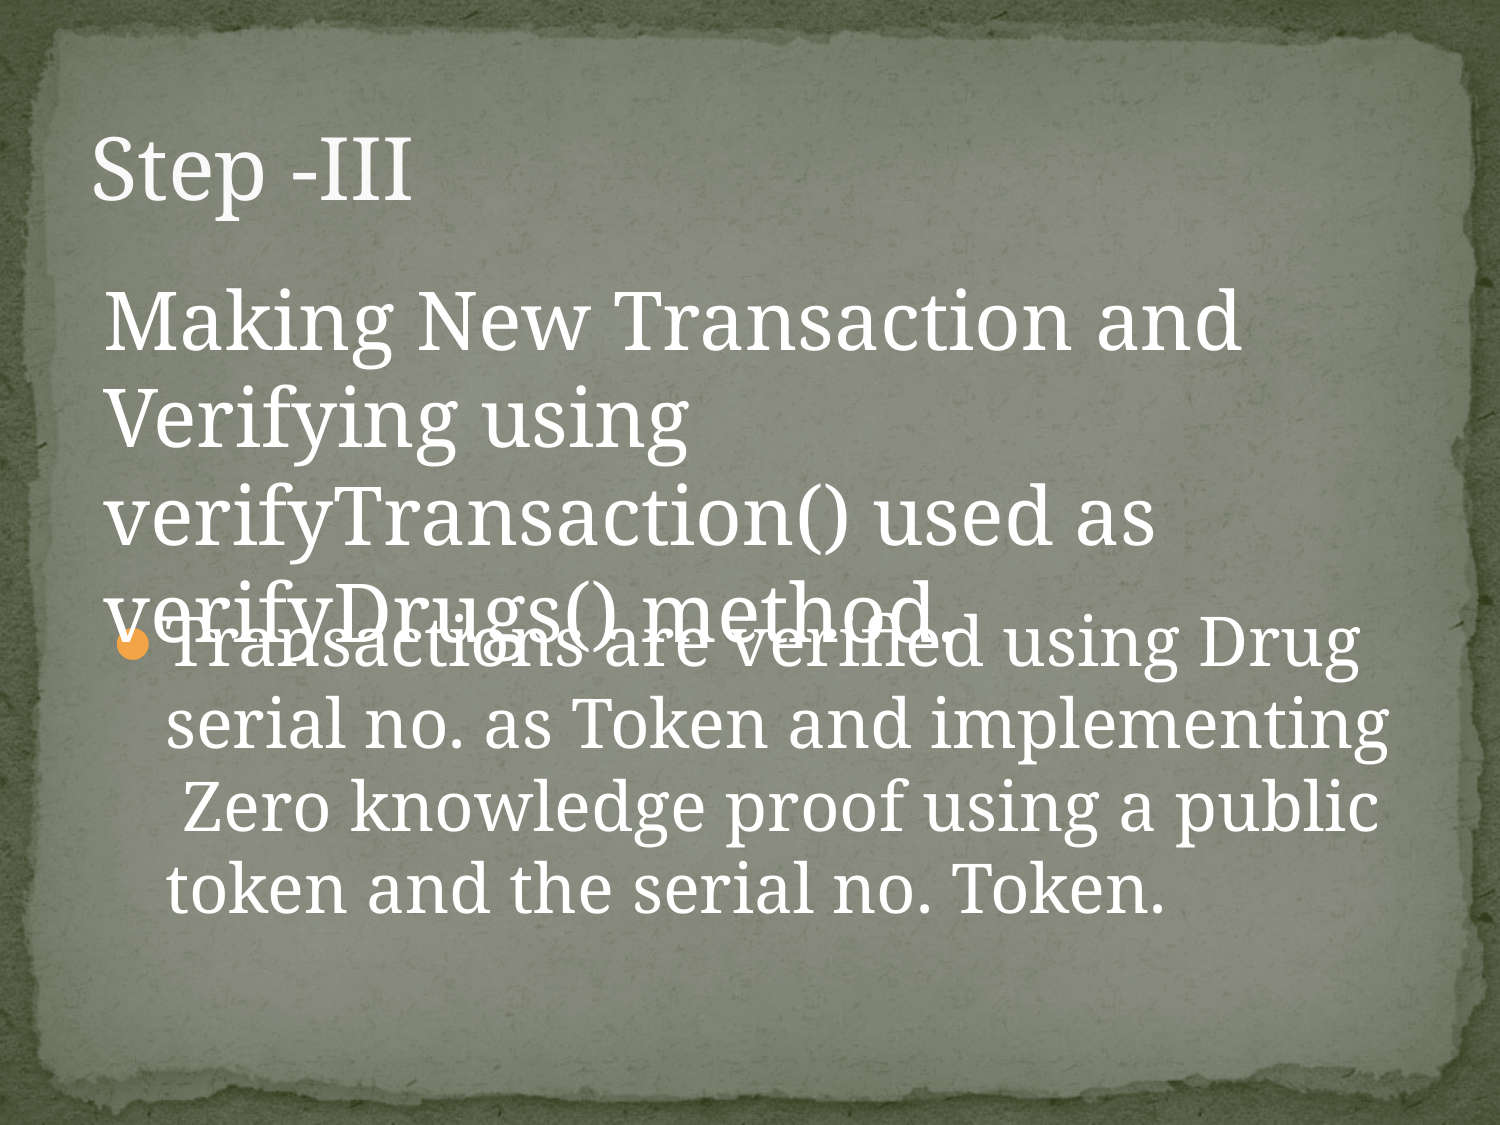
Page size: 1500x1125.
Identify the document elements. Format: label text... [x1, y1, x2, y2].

text_box Making New Transaction and Verifying using verifyTransaction() used as verifyDrugs() method. [88, 253, 1425, 474]
list Transactions are verified using Drug serial no. as Token and implementing Zero knowledge proof using a public token and the serial no. Token. [75, 590, 1425, 1000]
picture [0, 0, 1500, 1125]
title Step -III [75, 24, 1425, 225]
